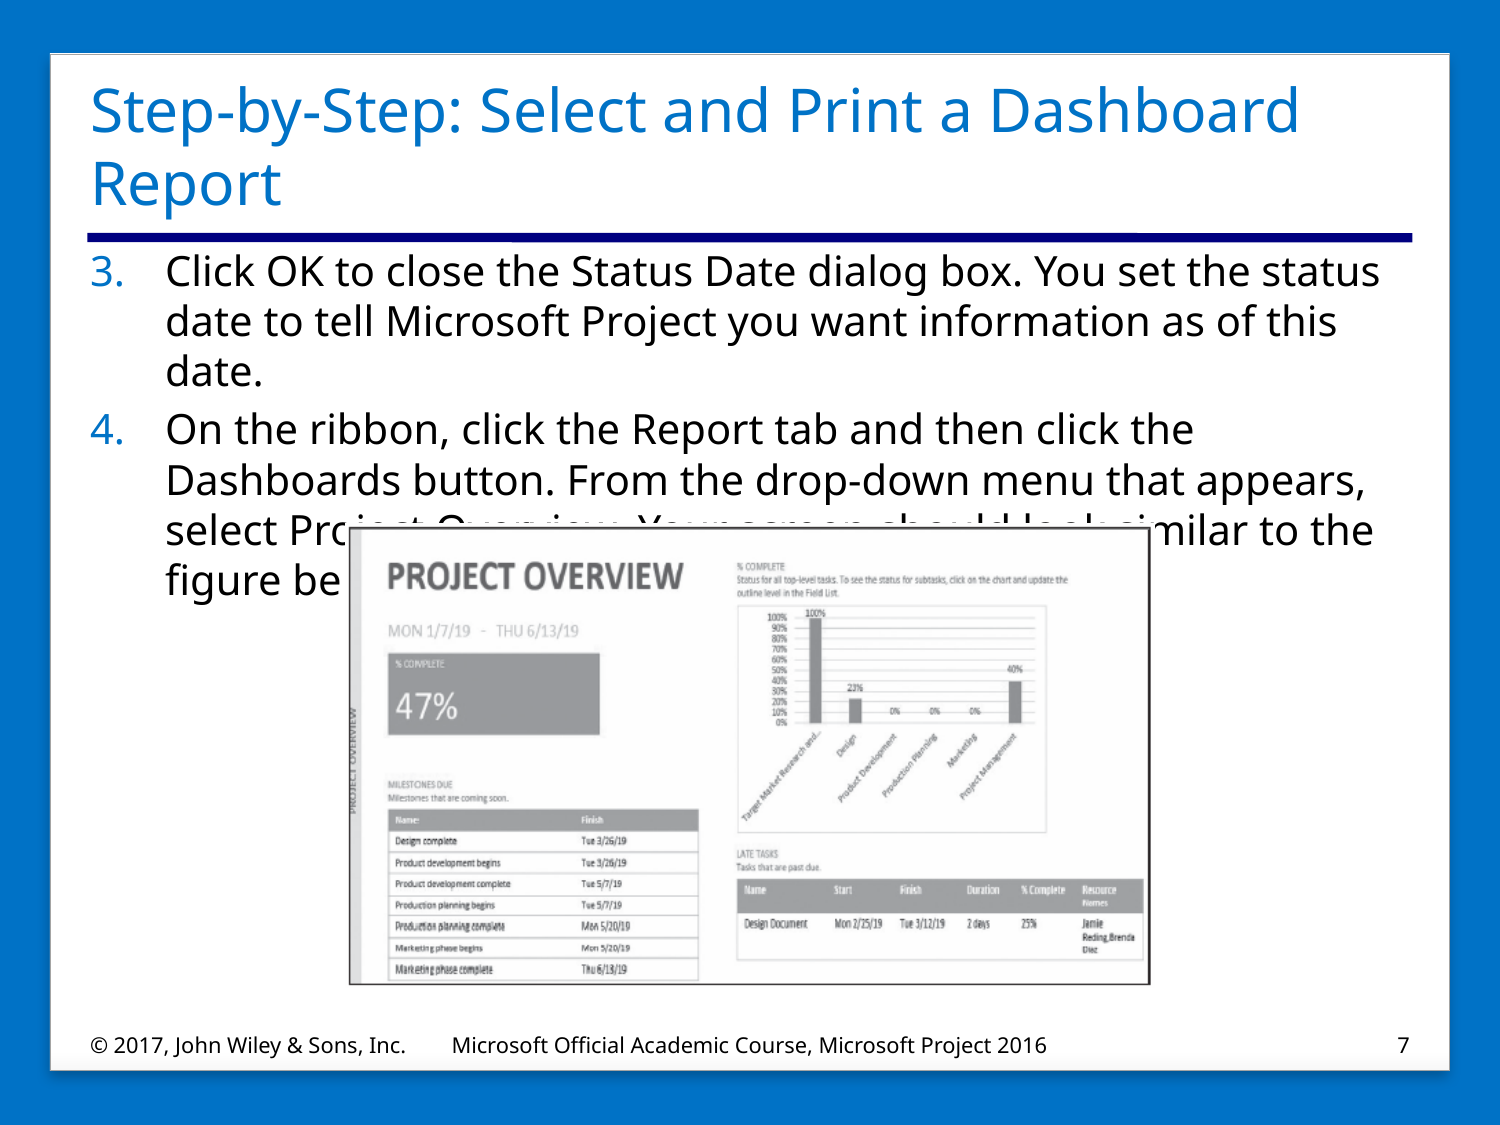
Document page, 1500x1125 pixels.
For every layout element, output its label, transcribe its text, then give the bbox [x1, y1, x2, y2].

list Click OK to close the Status Date dialog box. You set the status date to tell Microsoft Project you want information as of this date. On the ribbon, click the Report tab and then click the Dashboards button. From the drop‐down menu that appears, select Project Overview. Your screen should look similar to the figure below. [75, 237, 1425, 1063]
slide_number 7 [1074, 1024, 1426, 1103]
slide_number © 2017, John Wiley & Sons, Inc. [74, 1024, 426, 1103]
footer Microsoft Official Academic Course, Microsoft Project 2016 [431, 1024, 1069, 1103]
title Step-by-Step: Select and Print a Dashboard Report [74, 74, 1426, 226]
picture [344, 523, 1156, 988]
